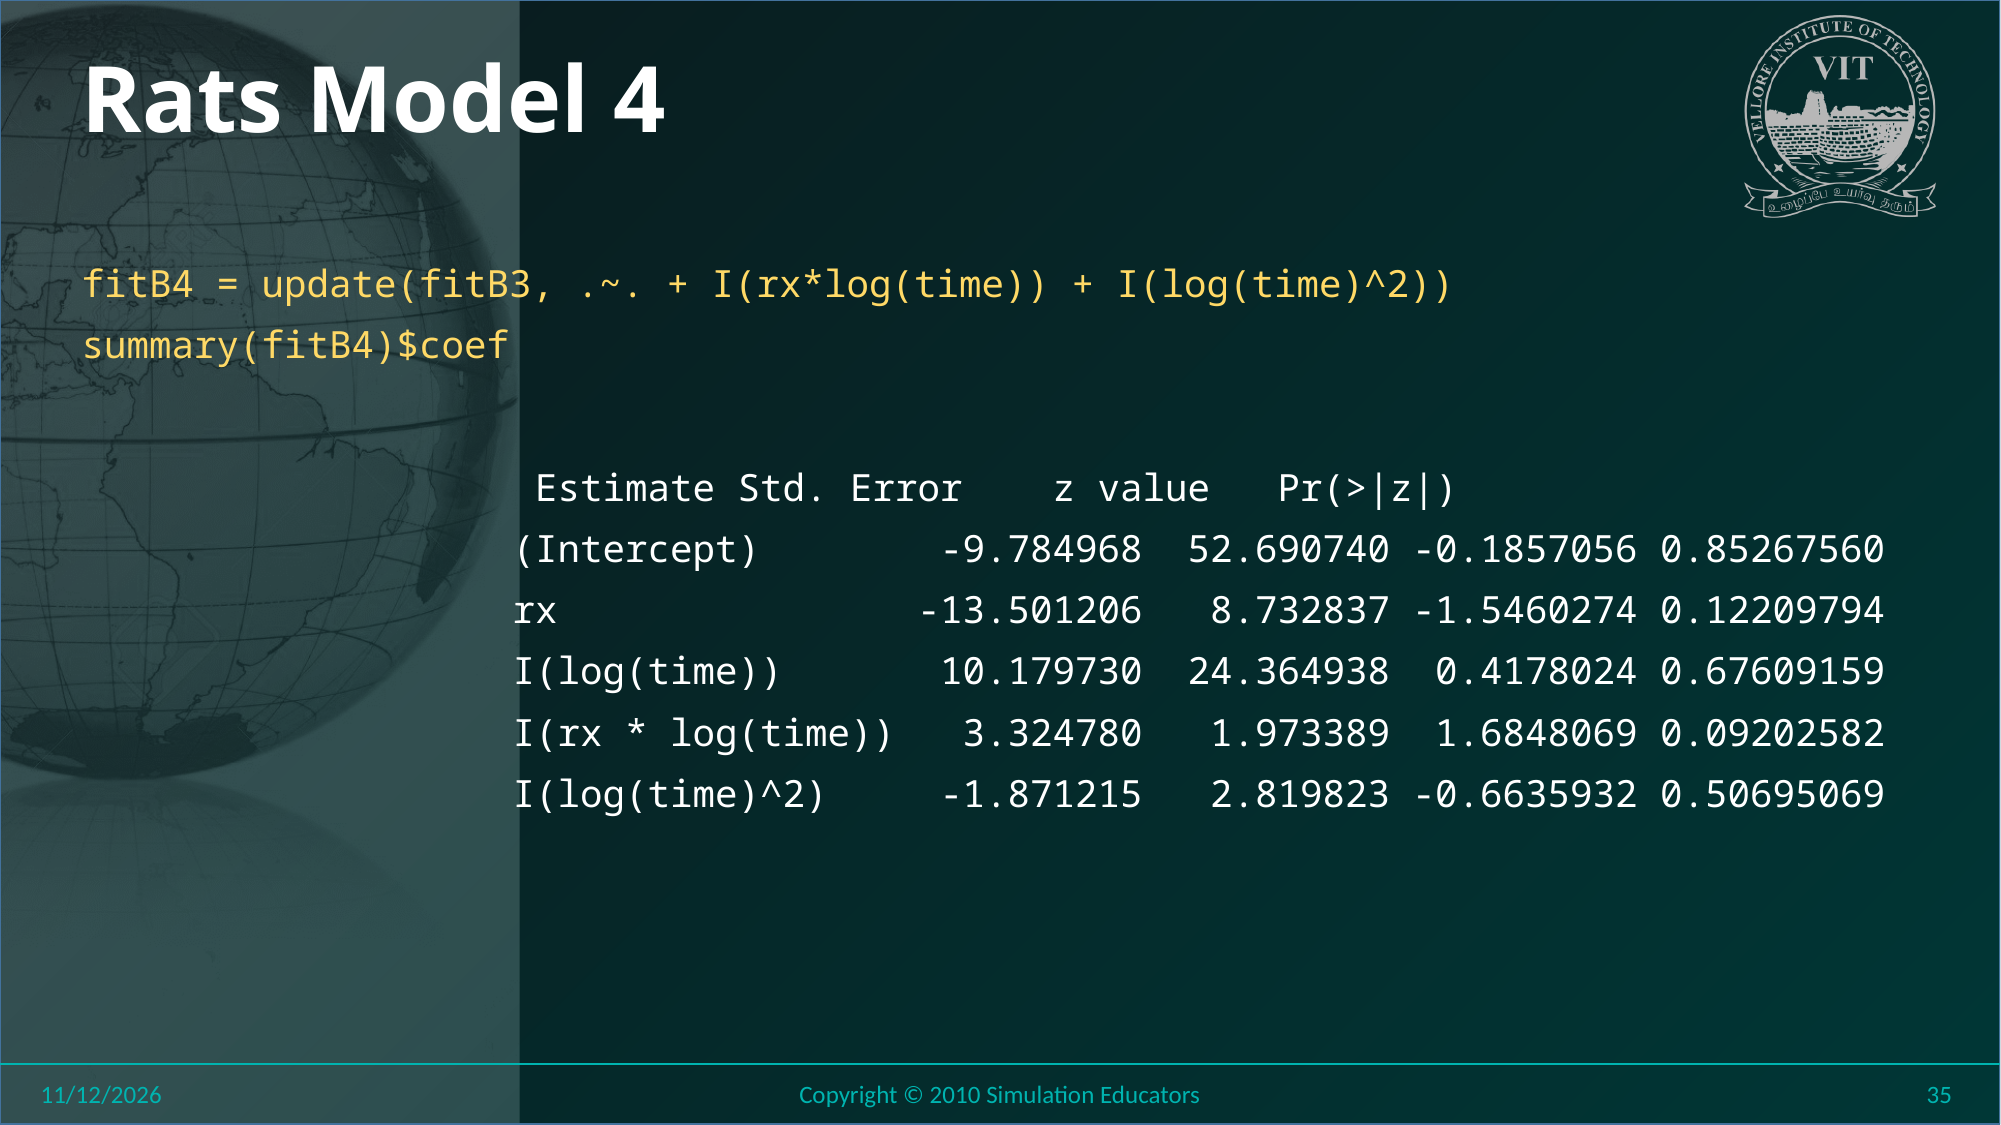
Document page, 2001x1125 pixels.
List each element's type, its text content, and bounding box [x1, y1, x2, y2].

list fitB4 = update(fitB3, .~. + I(rx*log(time)) + I(log(time)^2)) summary(fitB4)$coef [66, 257, 1518, 448]
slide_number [25, 1064, 476, 1124]
slide_number 35 [1517, 1064, 1968, 1124]
footer Copyright © 2010 Simulation Educators [662, 1064, 1338, 1124]
list Estimate Std. Error z value Pr(>|z|) (Intercept) -9.784968 52.690740 -0.1857056 0.85267560 rx -13.501206 8.732837 -1.5460274 0.12209794 I(log(time)) 10.179730 24.364938 0.4178024 0.67609159 I(rx * log(time)) 3.324780 1.973389 1.6848069 0.09202582 I(log(time)^2) -1.871215 2.819823 -0.6635932 0.50695069 [497, 461, 1968, 998]
title Rats Model 4 [66, 1, 1716, 204]
